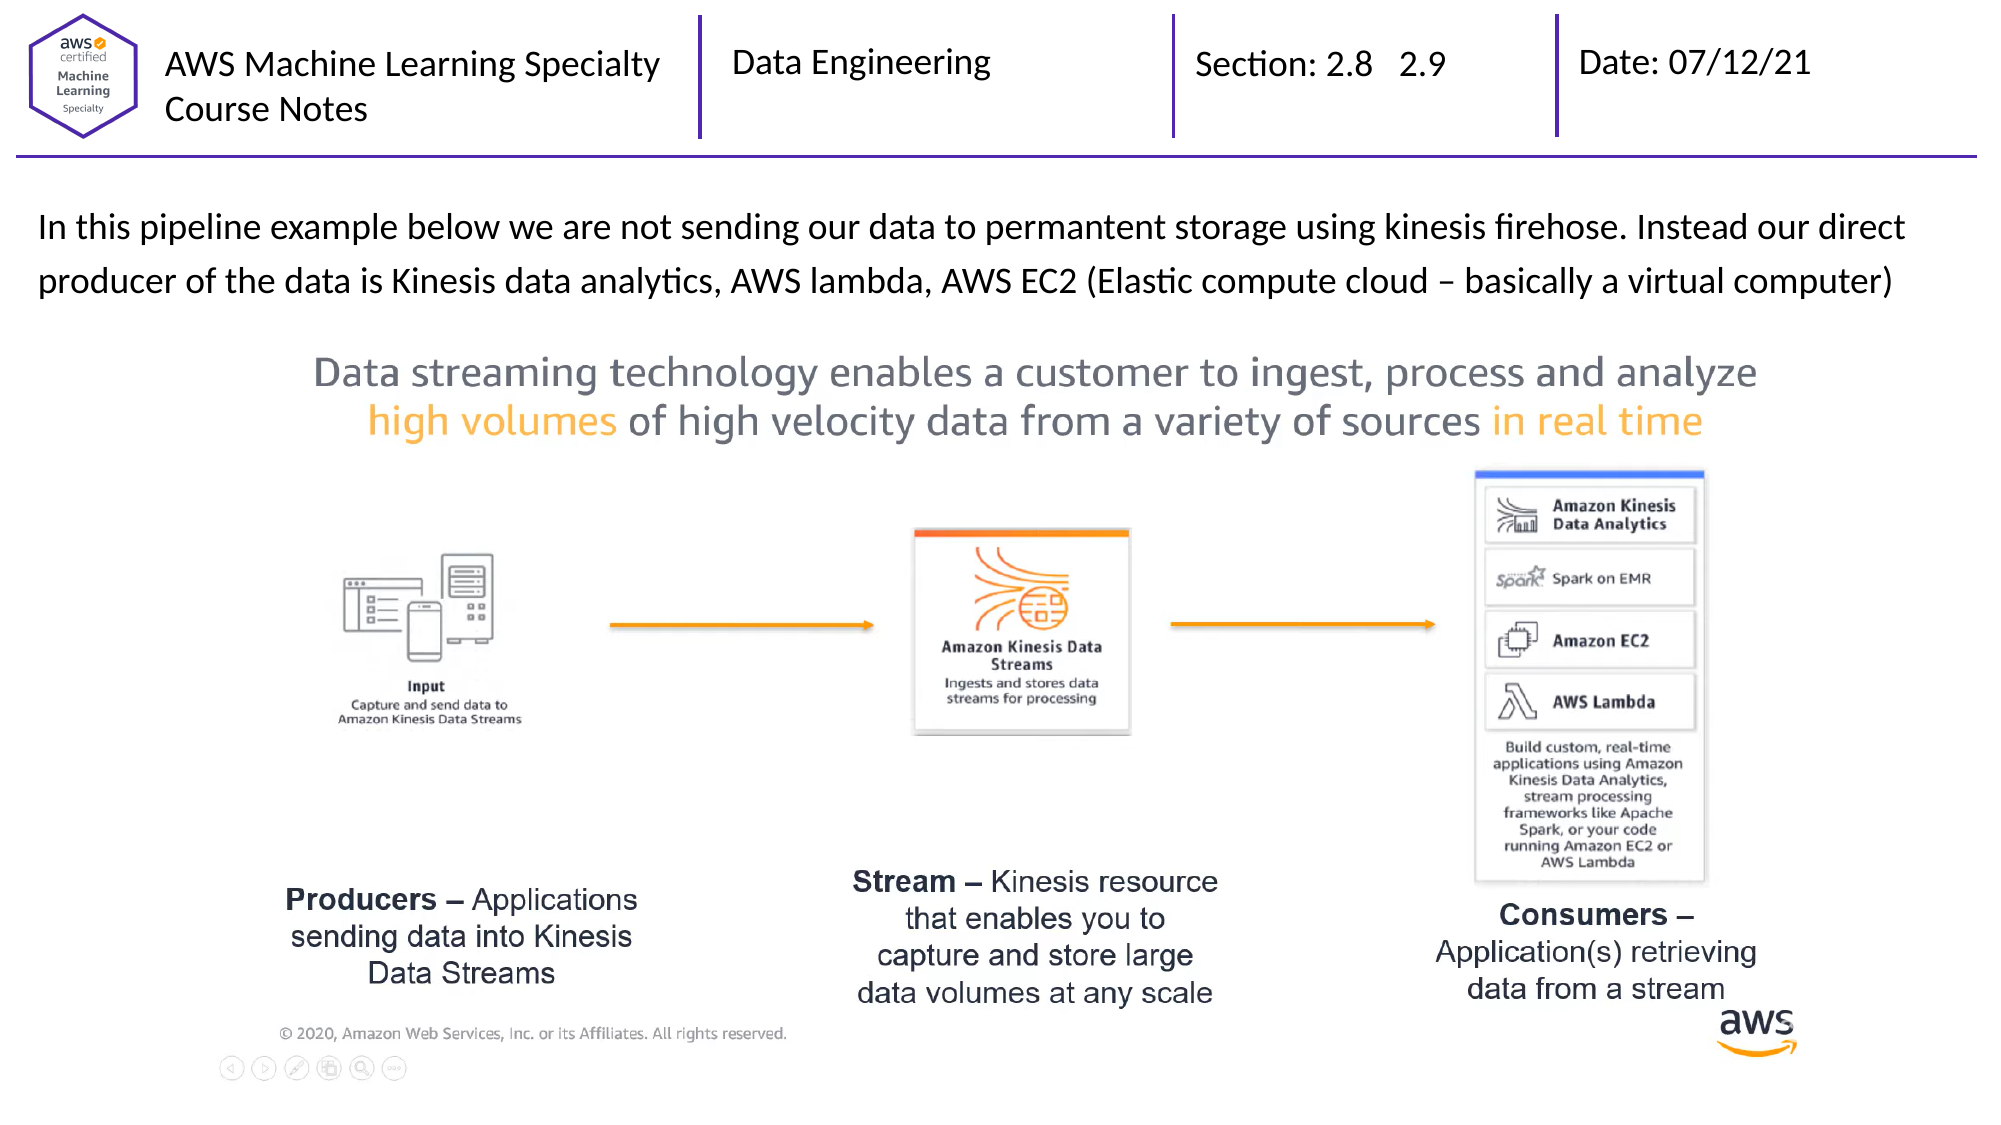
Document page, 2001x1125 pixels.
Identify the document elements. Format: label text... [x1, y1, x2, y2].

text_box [16, 13, 1978, 157]
text_box In this pipeline example below we are not sending our data to permantent storage using kinesis firehose. Instead our direct producer of the data is Kinesis data analytics, AWS lambda, AWS EC2 (Elastic compute cloud – basically a virtual computer) [22, 185, 1966, 1060]
picture [215, 341, 1858, 1084]
